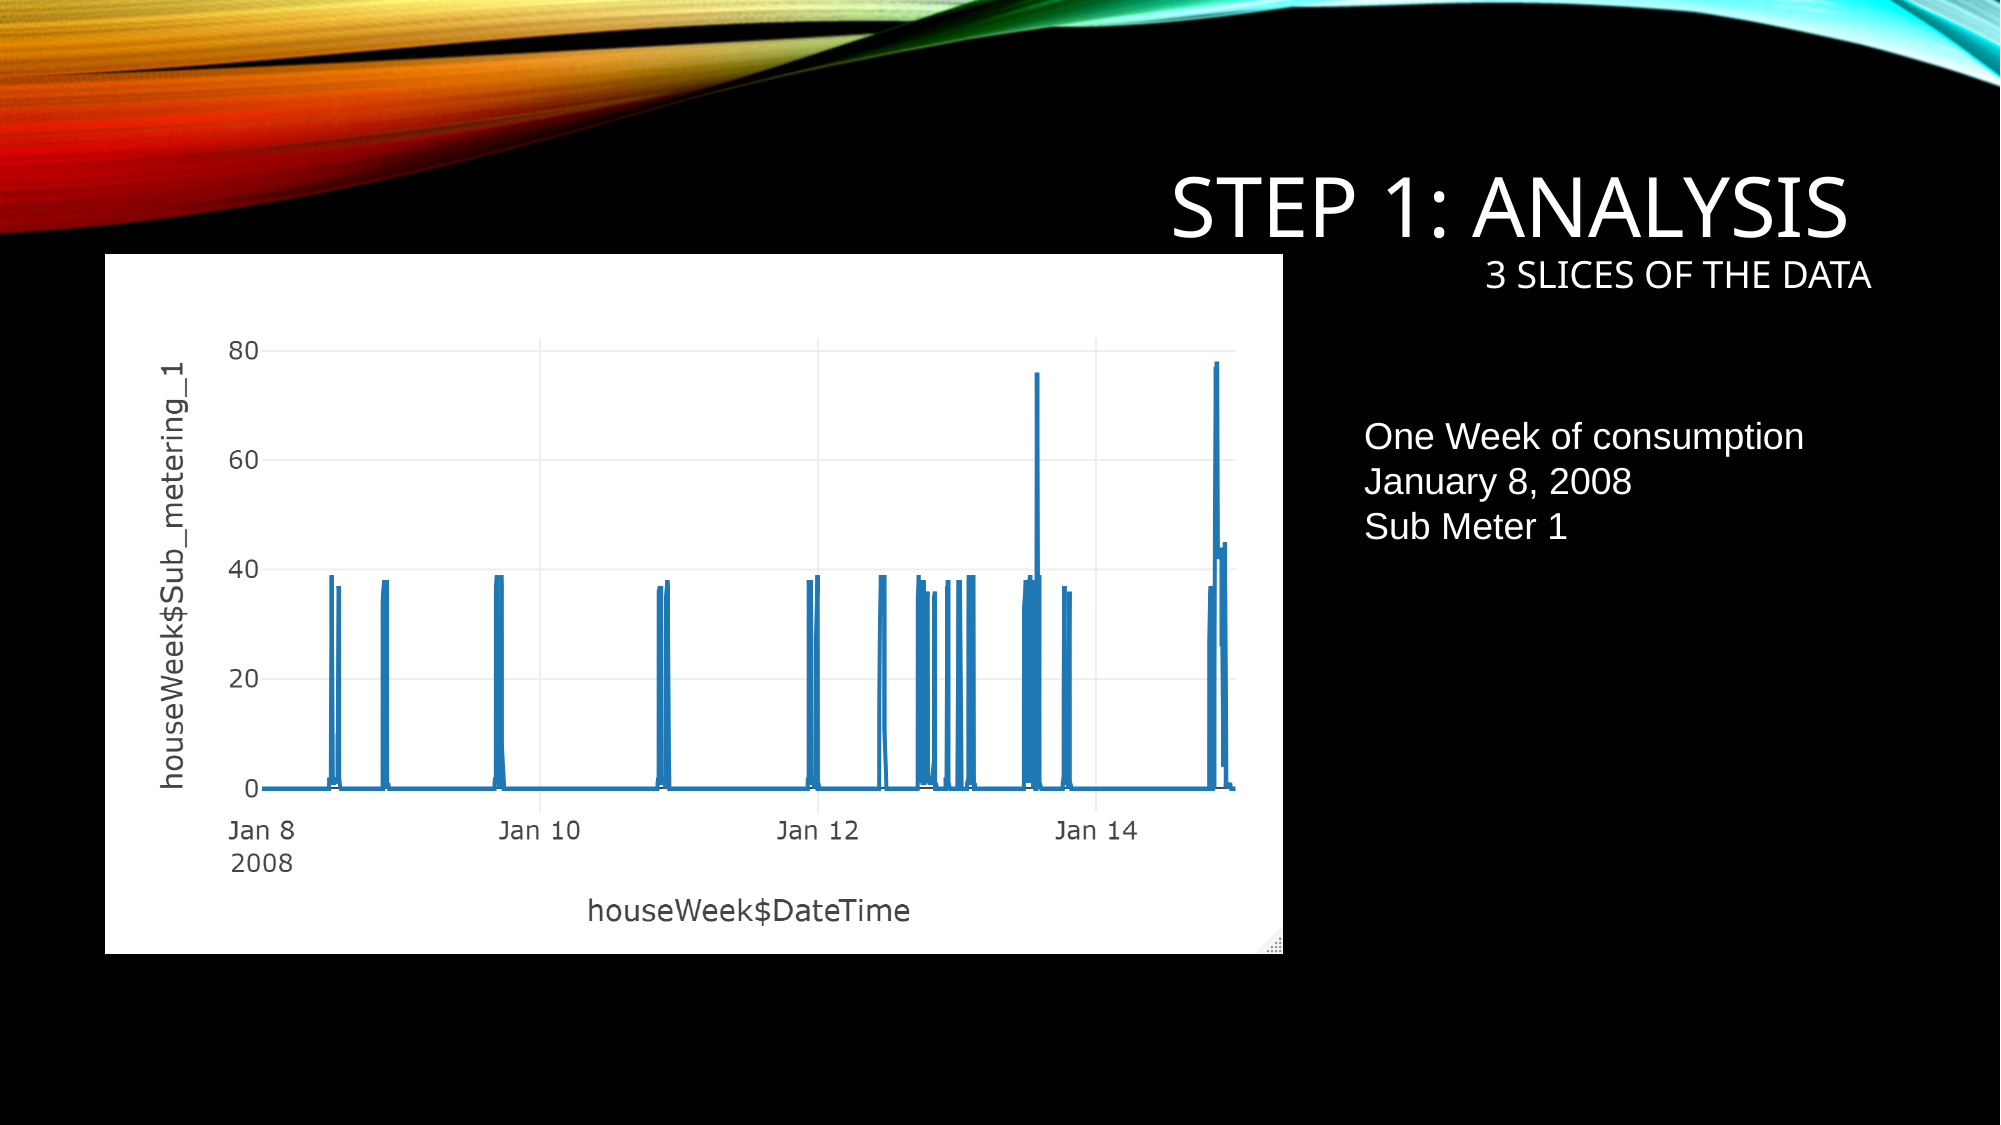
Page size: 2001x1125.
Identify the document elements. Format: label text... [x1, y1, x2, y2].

text_box Step 1: Analysis 3 Slices of the data [474, 125, 1887, 337]
text_box [112, 359, 1887, 1020]
text_box One Week of consumption January 8, 2008 Sub Meter 1 [1349, 404, 1830, 546]
picture [104, 254, 1284, 954]
picture [0, 0, 2000, 236]
